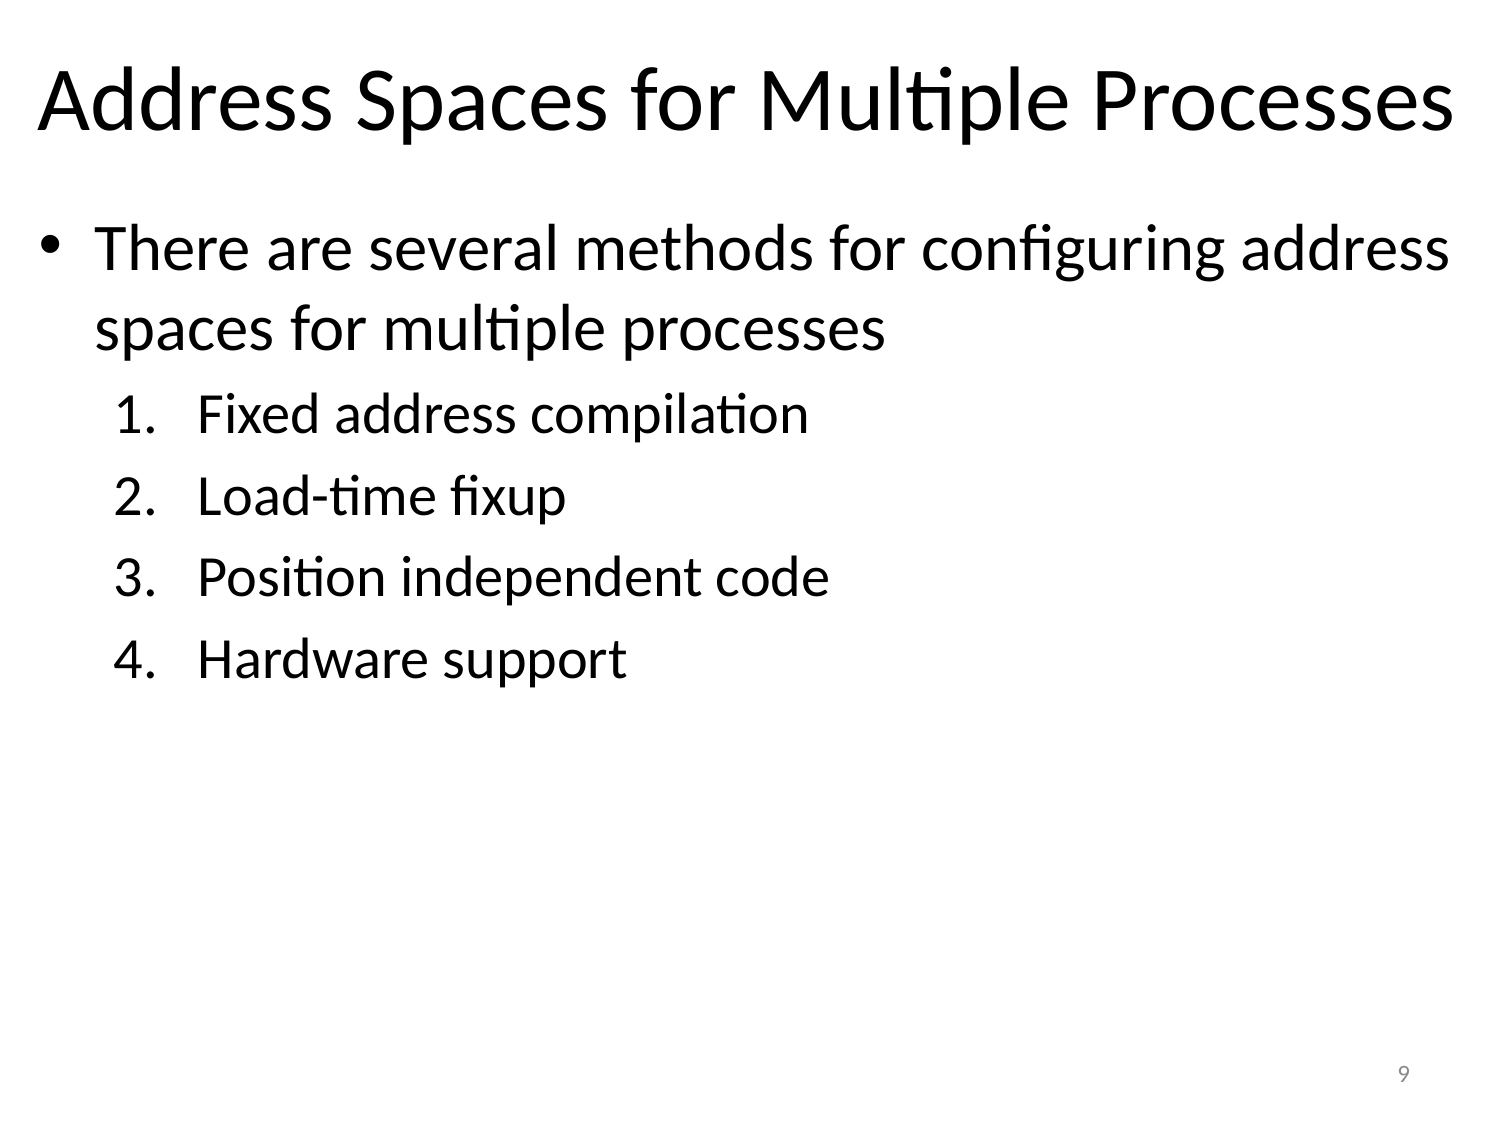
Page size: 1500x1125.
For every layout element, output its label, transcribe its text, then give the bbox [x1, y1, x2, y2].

slide_number 9 [1074, 1042, 1425, 1103]
list There are several methods for configuring address spaces for multiple processes Fixed address compilation Load-time fixup Position independent code Hardware support [23, 195, 1468, 1040]
title Address Spaces for Multiple Processes [7, 0, 1488, 188]
